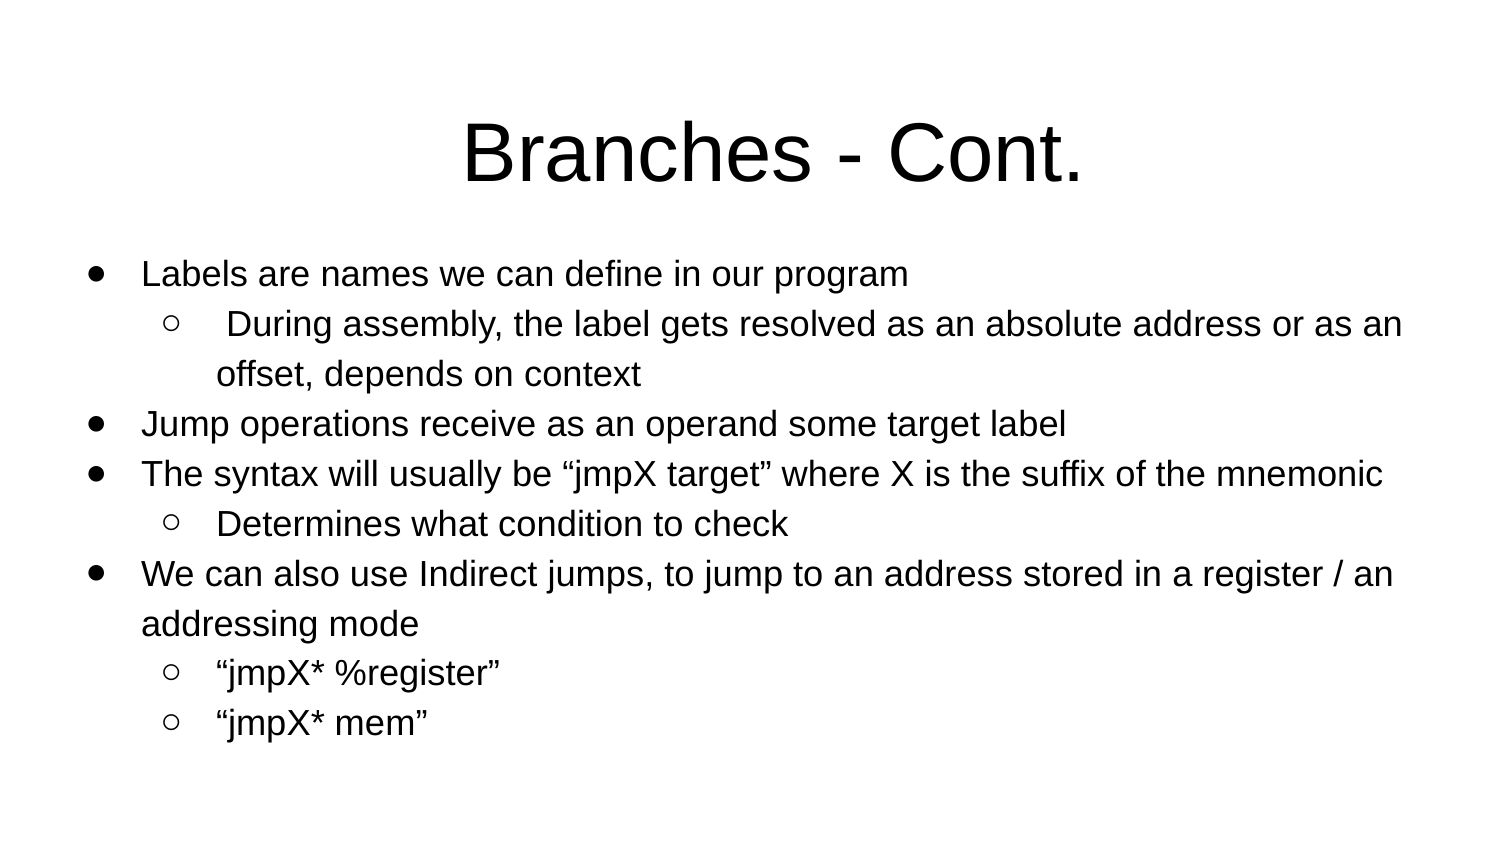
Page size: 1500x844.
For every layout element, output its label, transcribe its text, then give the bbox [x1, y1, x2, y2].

title Branches - Cont. [75, 82, 1474, 213]
subtitle Labels are names we can define in our program During assembly, the label gets resolved as an absolute address or as an offset, depends on context Jump operations receive as an operand some target label The syntax will usually be “jmpX target” where X is the suffix of the mnemonic Determines what condition to check We can also use Indirect jumps, to jump to an address stored in a register / an addressing mode “jmpX* %register” “jmpX* mem” [51, 228, 1449, 844]
